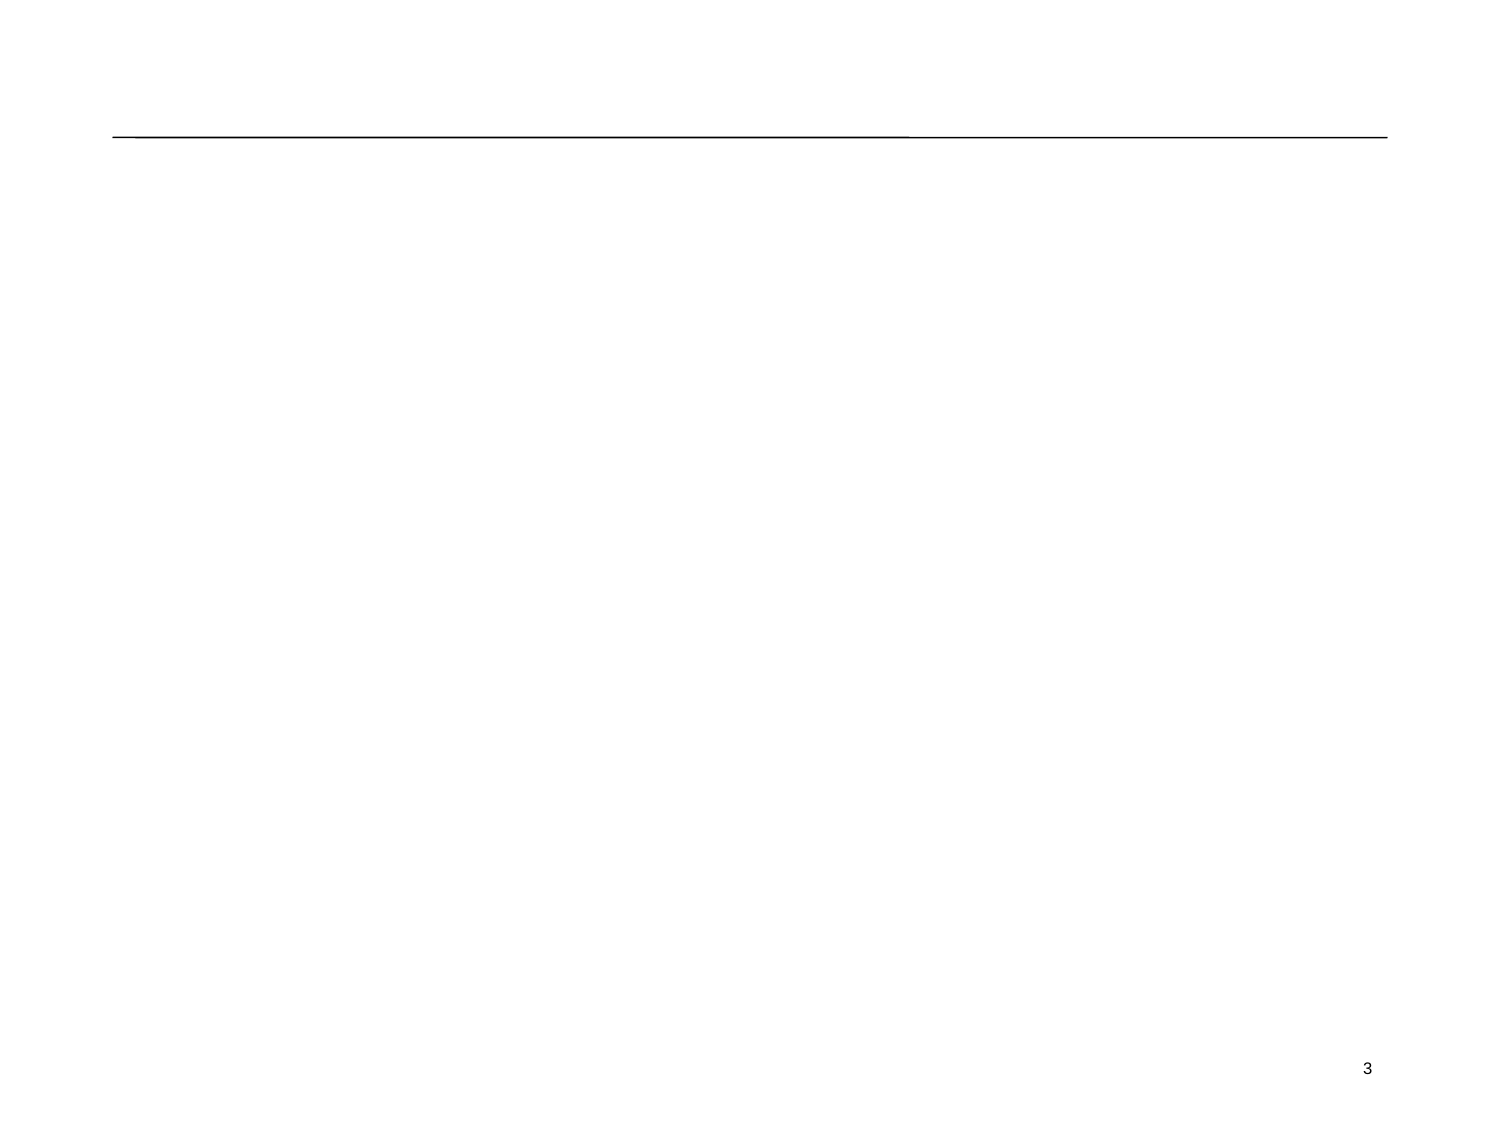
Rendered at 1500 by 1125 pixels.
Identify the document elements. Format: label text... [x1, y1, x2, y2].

slide_number 3 [1074, 1050, 1388, 1100]
